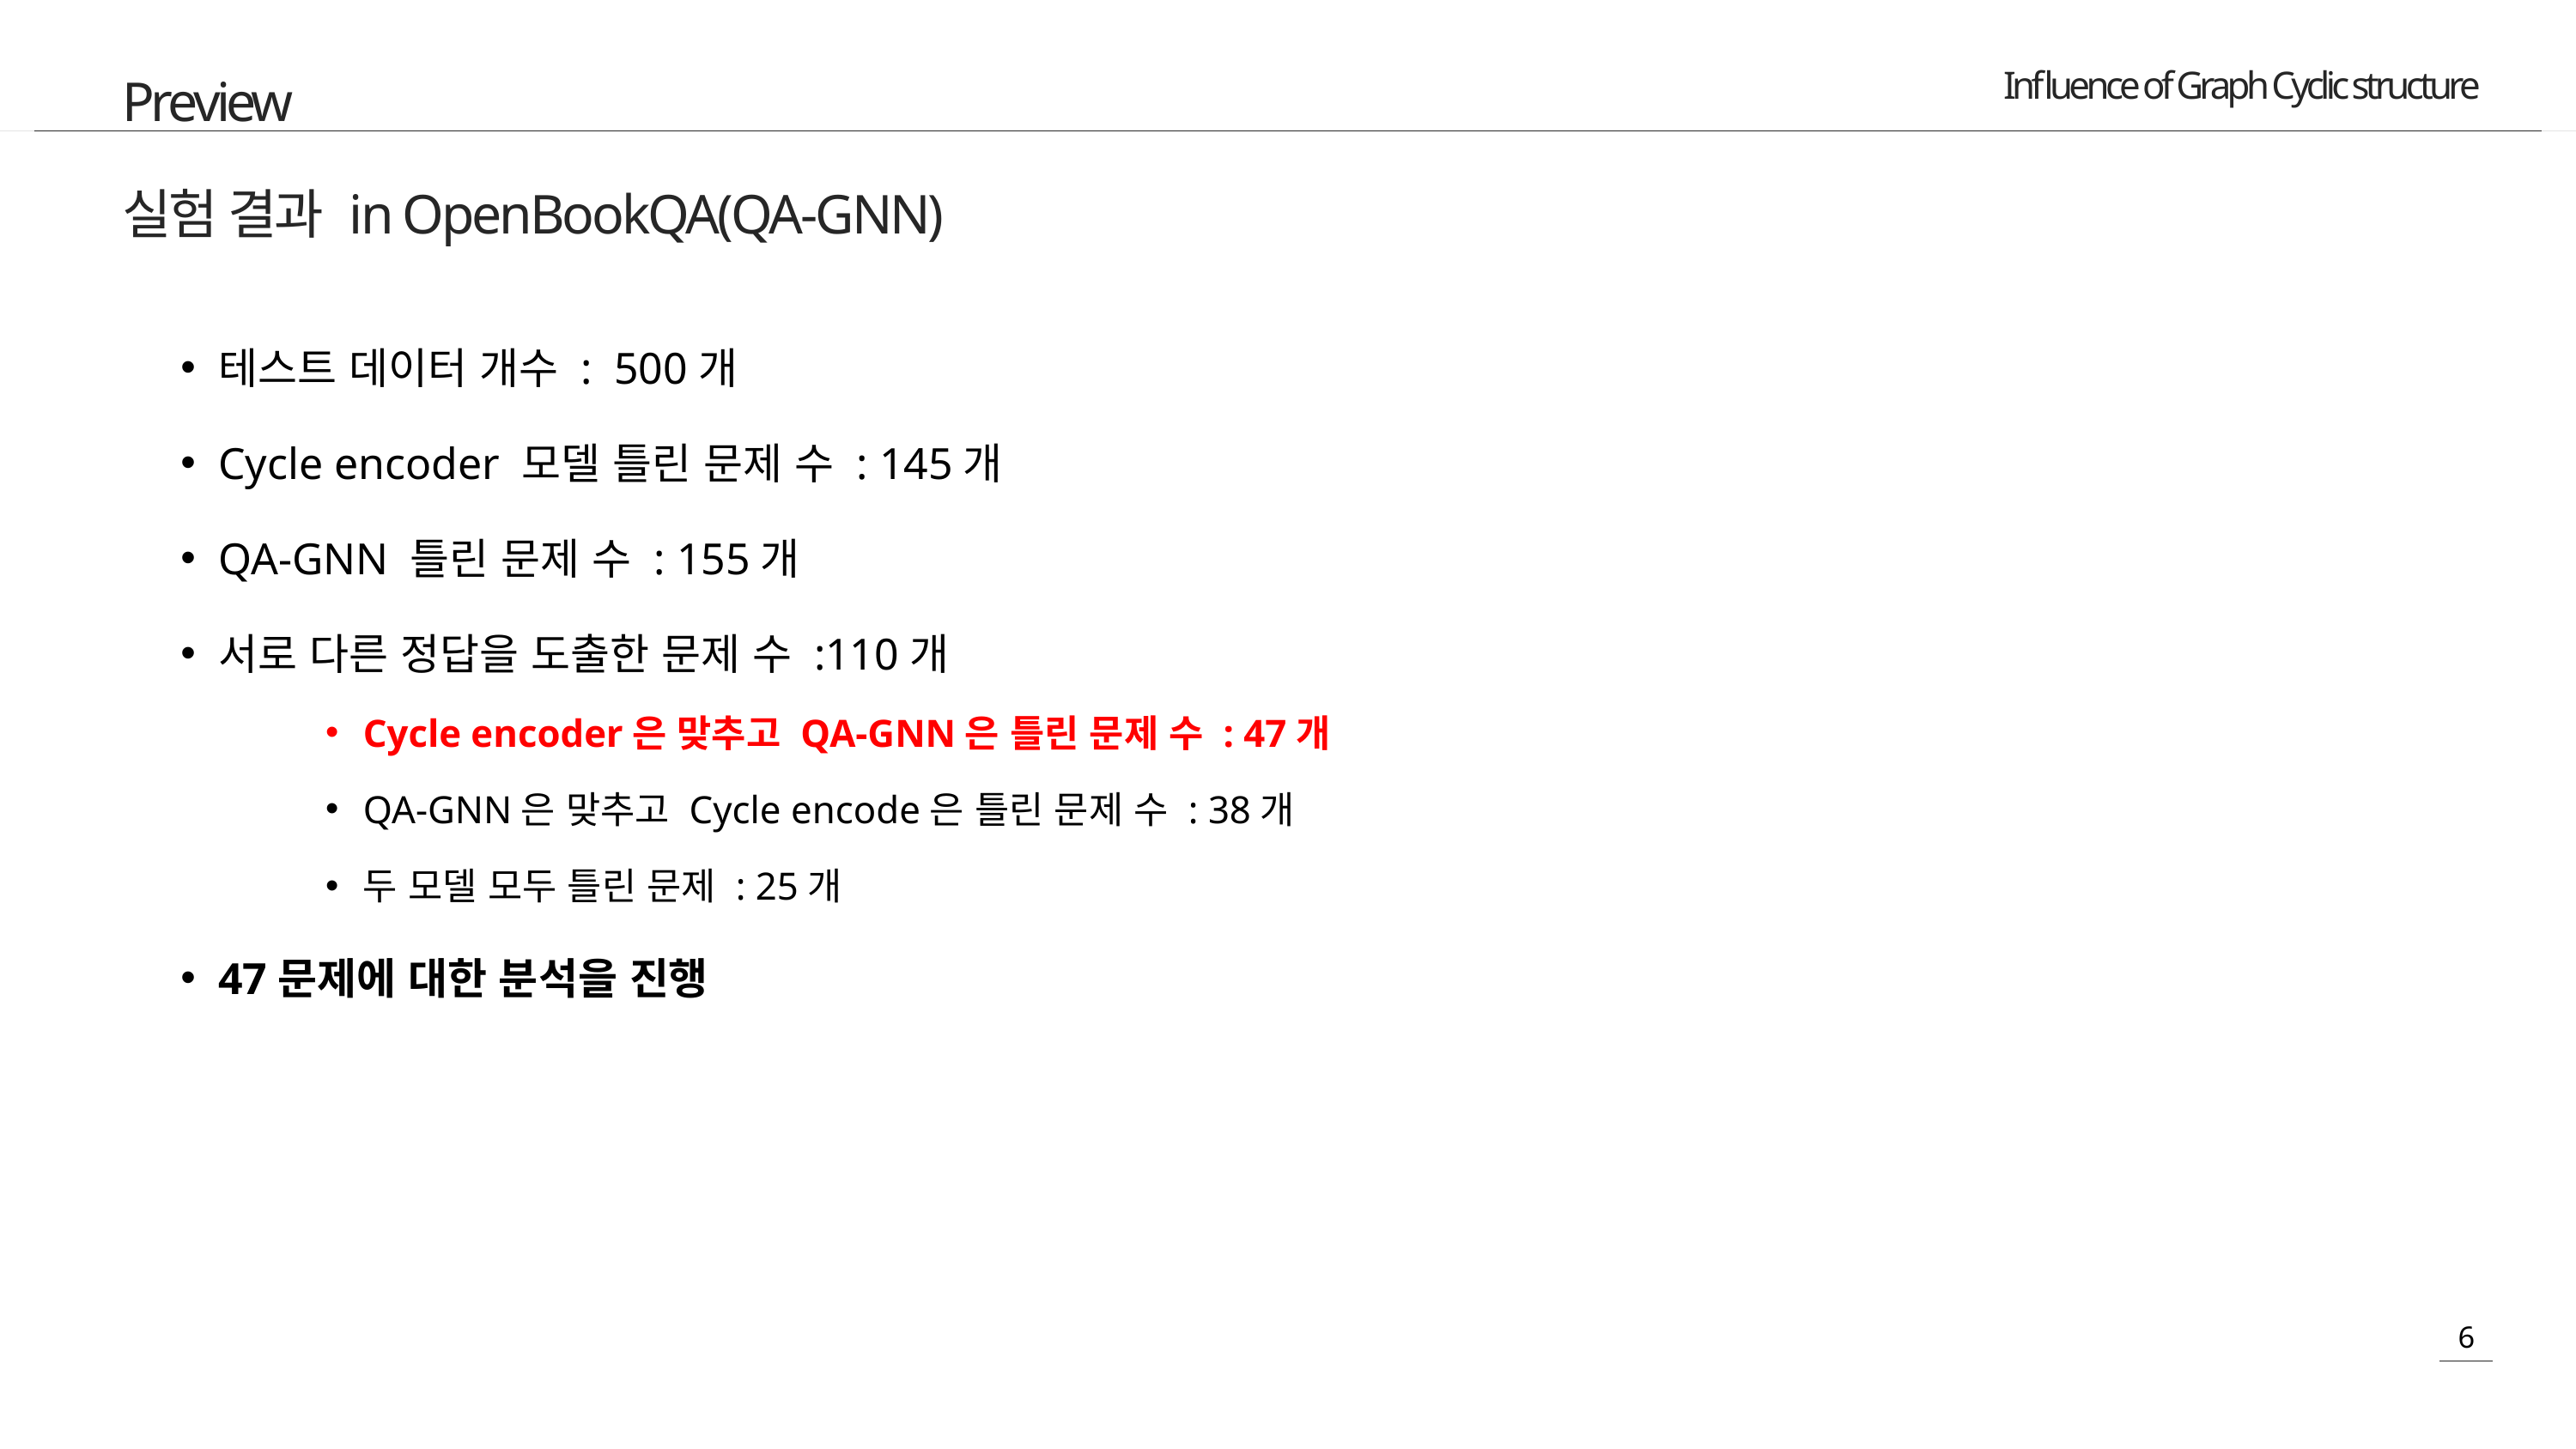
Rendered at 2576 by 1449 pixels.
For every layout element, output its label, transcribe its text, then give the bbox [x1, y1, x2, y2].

text_box 테스트 데이터 개수 : 500개 Cycle encoder 모델 틀린 문제 수 : 145개 QA-GNN 틀린 문제 수 : 155개 서로 다른 정답을 도출한 문제 수 :110개 Cycle encoder은 맞추고 QA-GNN은 틀린 문제 수 : 47개 QA-GNN은 맞추고 Cycle encode은 틀린 문제 수 : 38개 두 모델 모두 틀린 문제 : 25개 47문제에 대한 분석을 진행 [167, 309, 2416, 882]
list Preview [109, 24, 1288, 136]
text_box 실험 결과 in OpenBookQA(QA-GNN) [109, 136, 1288, 269]
